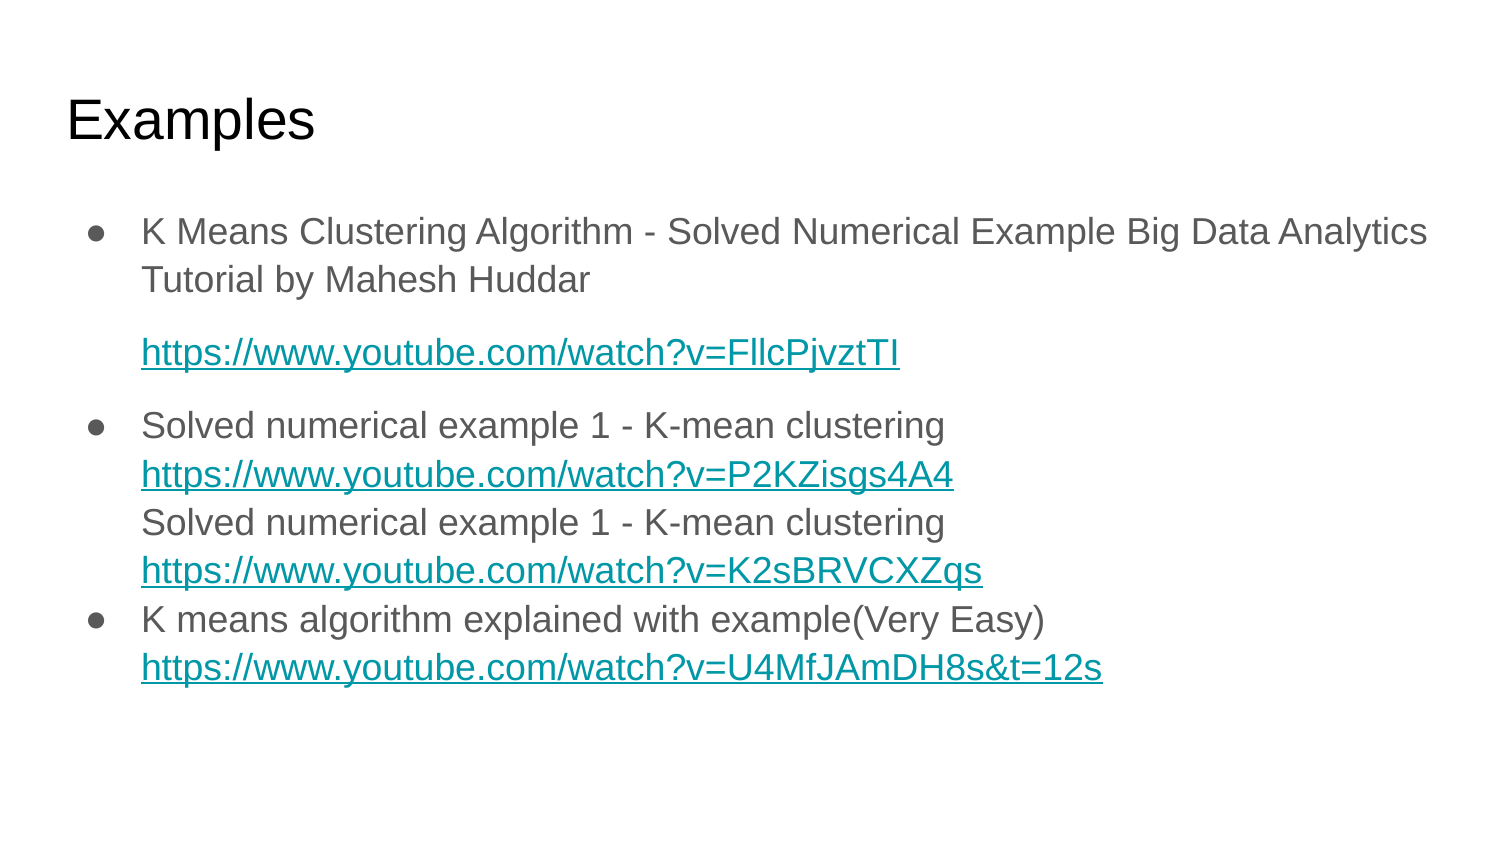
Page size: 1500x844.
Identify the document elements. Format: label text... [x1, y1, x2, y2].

list K Means Clustering Algorithm - Solved Numerical Example Big Data Analytics Tutorial by Mahesh Huddar https://www.youtube.com/watch?v=FllcPjvztTI Solved numerical example 1 - K-mean clustering https://www.youtube.com/watch?v=P2KZisgs4A4 Solved numerical example 1 - K-mean clustering https://www.youtube.com/watch?v=K2sBRVCXZqs K means algorithm explained with example(Very Easy) https://www.youtube.com/watch?v=U4MfJAmDH8s&t=12s [51, 189, 1449, 750]
title Examples [51, 72, 1449, 167]
